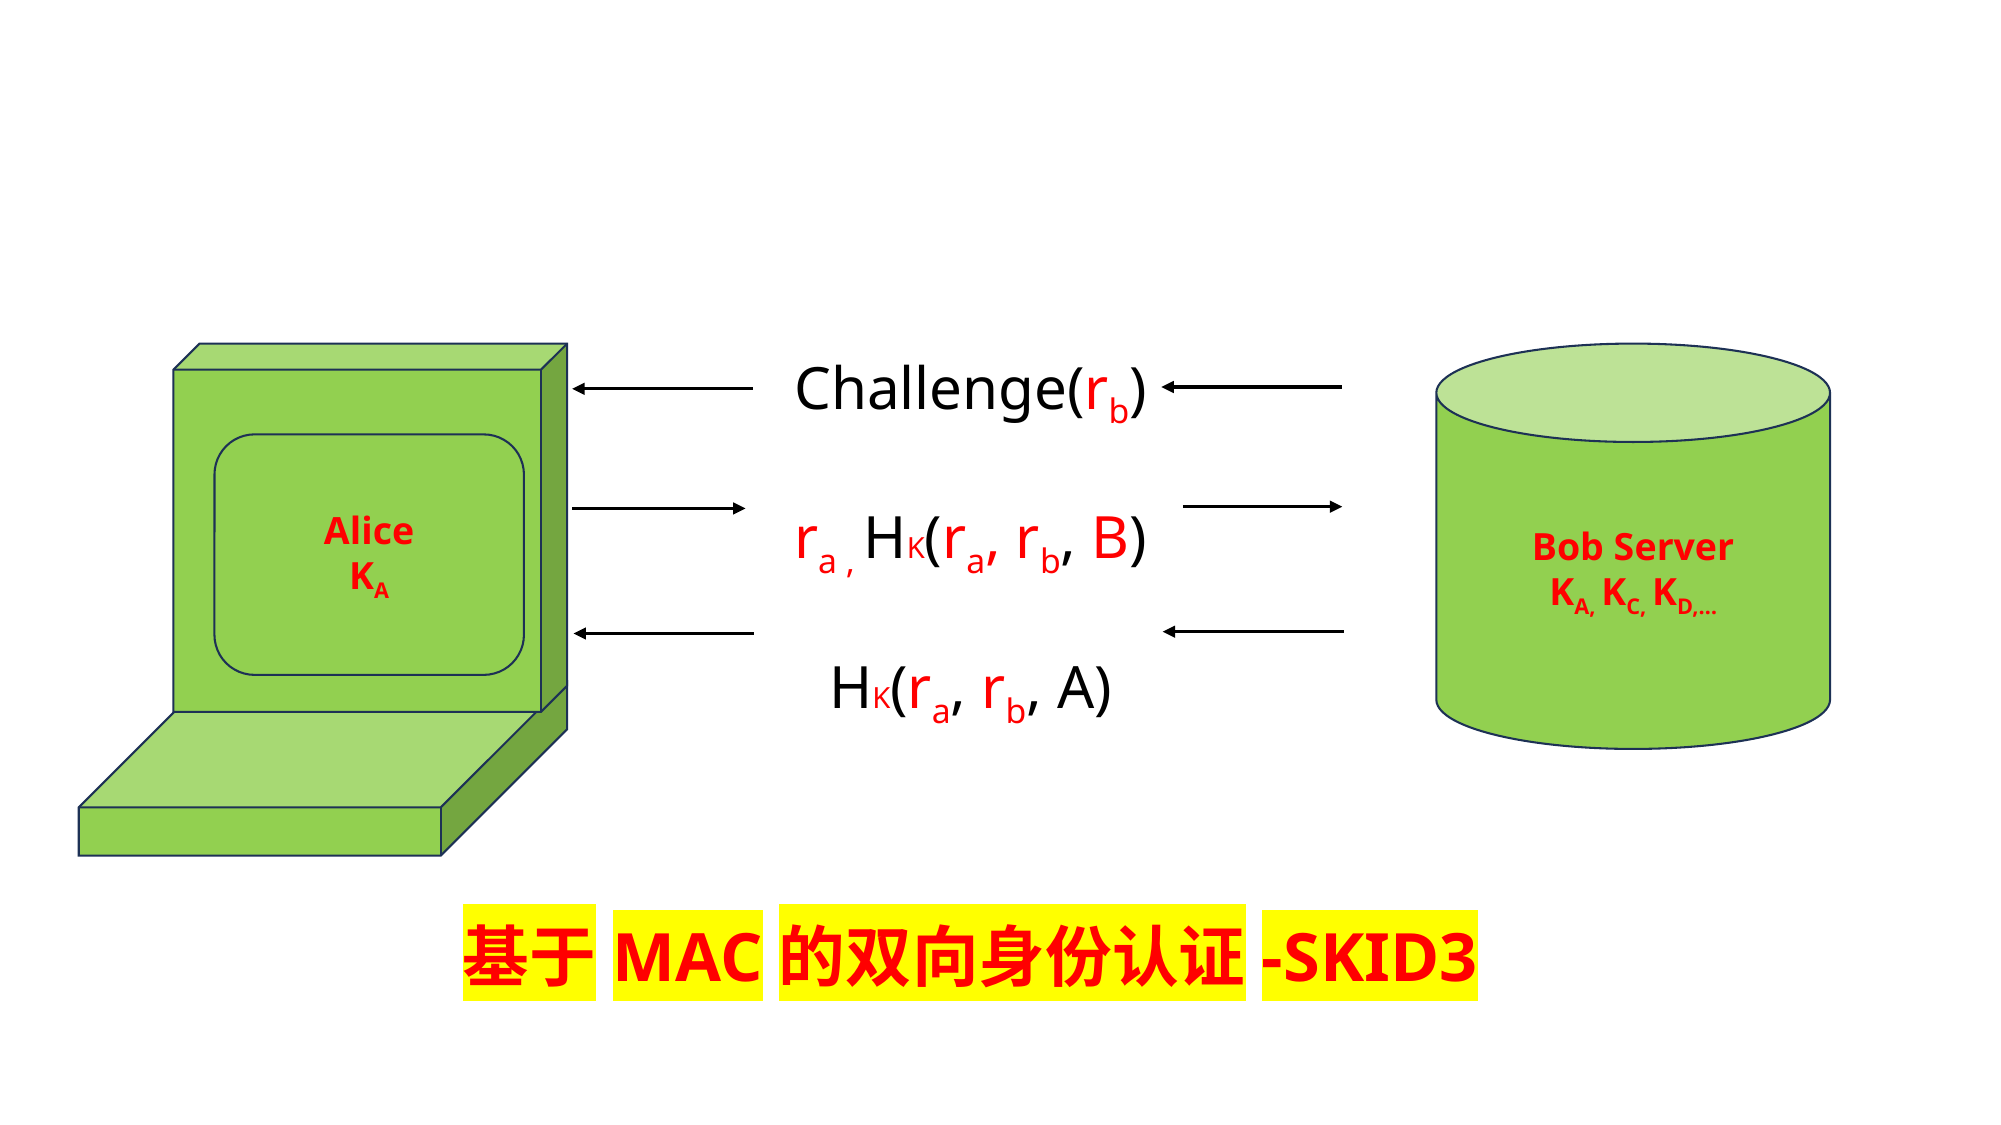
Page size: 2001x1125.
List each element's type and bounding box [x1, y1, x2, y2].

text_box [78, 343, 1830, 1004]
